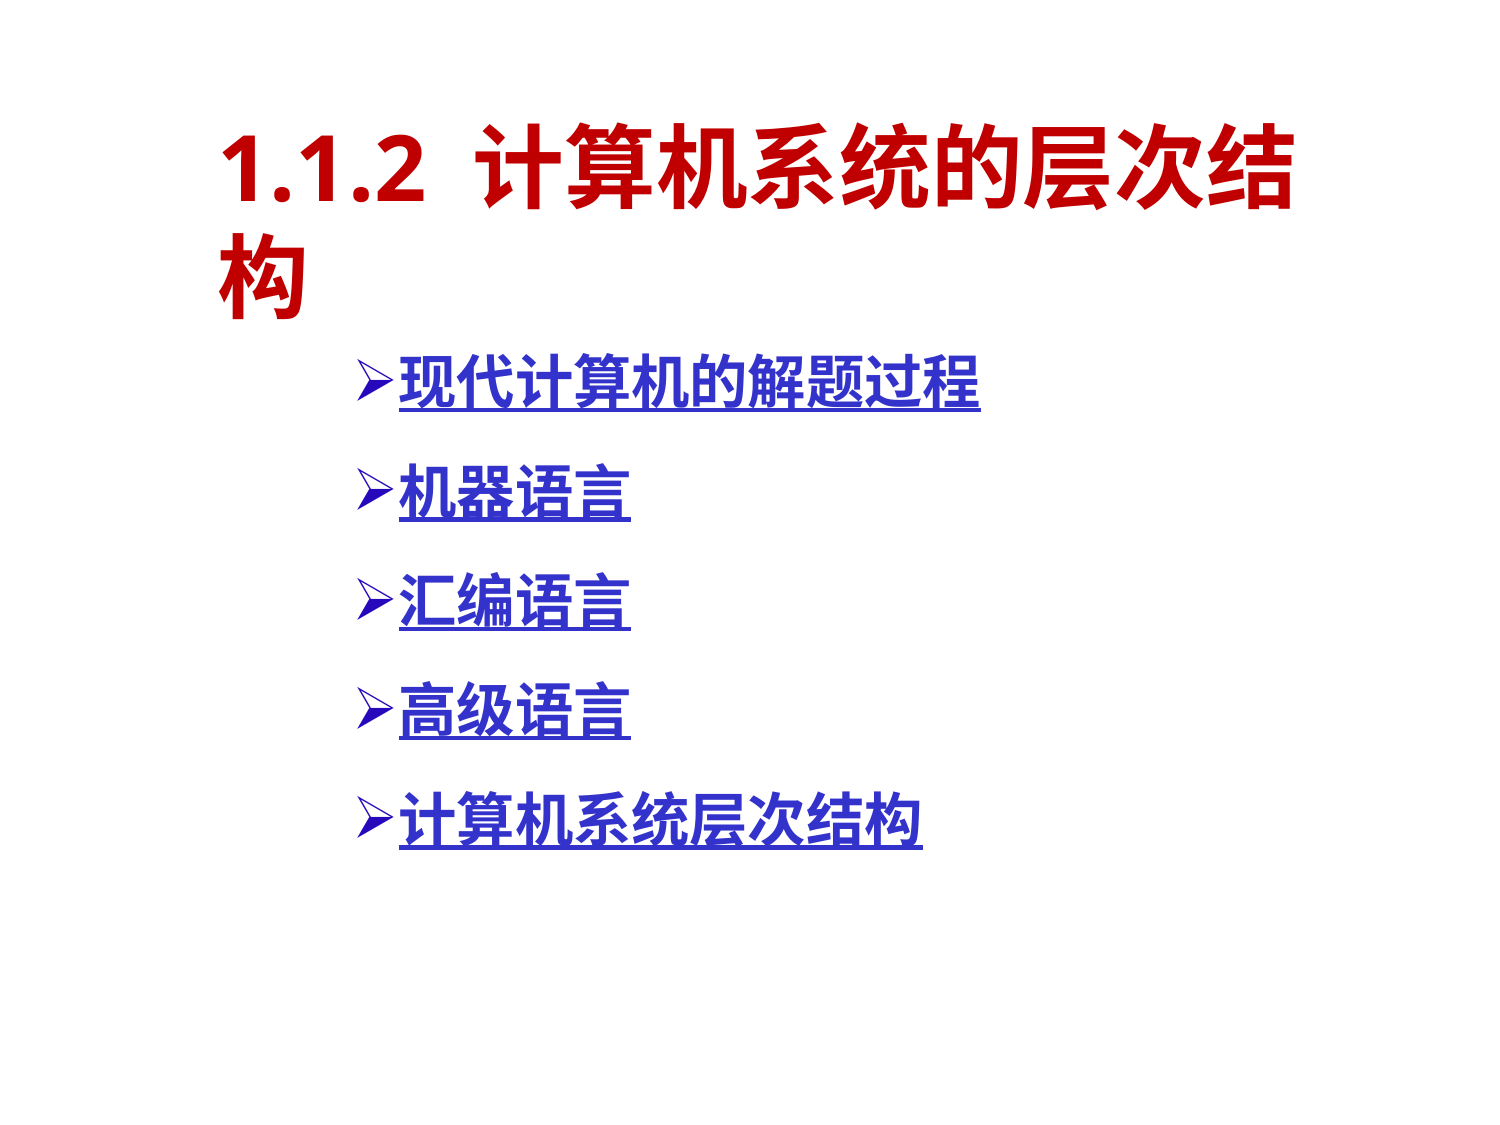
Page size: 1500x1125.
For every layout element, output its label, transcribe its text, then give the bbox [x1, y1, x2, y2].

title 1.1.2 计算机系统的层次结构 [201, 102, 1380, 240]
text_box 现代计算机的解题过程 机器语言 汇编语言 高级语言 计算机系统层次结构 [337, 338, 1163, 875]
